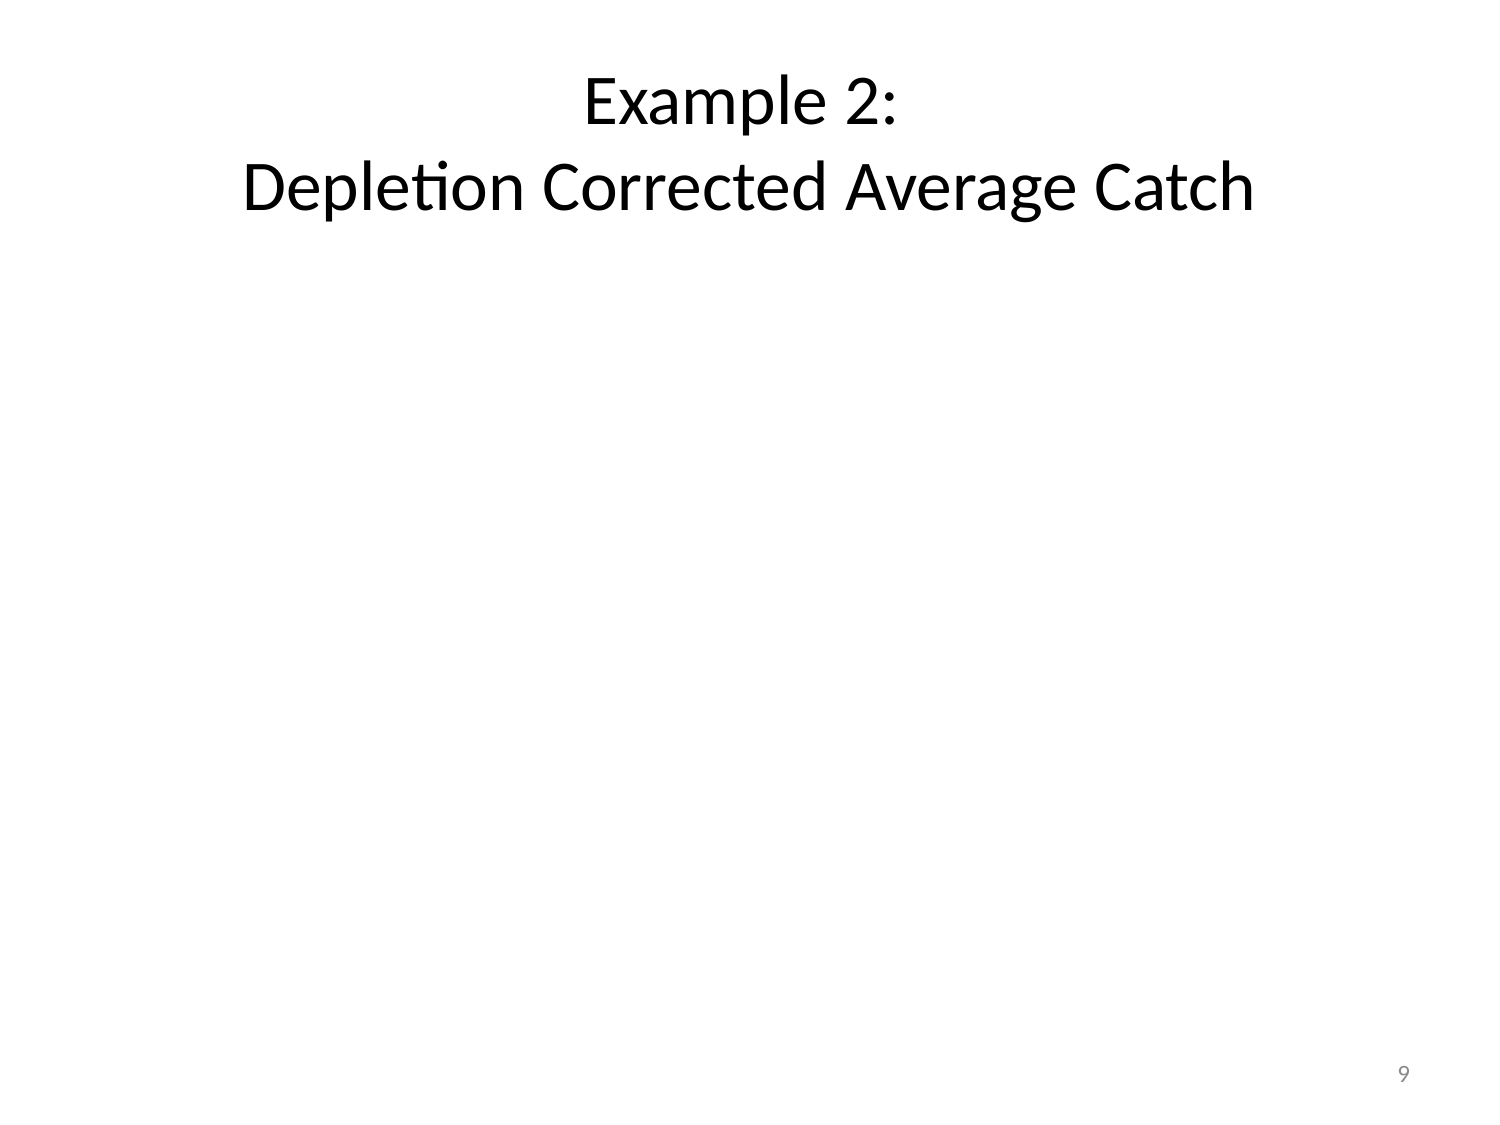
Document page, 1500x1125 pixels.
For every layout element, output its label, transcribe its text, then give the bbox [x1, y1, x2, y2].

title Example 2: Depletion Corrected Average Catch [75, 45, 1425, 233]
slide_number 9 [1074, 1042, 1425, 1103]
